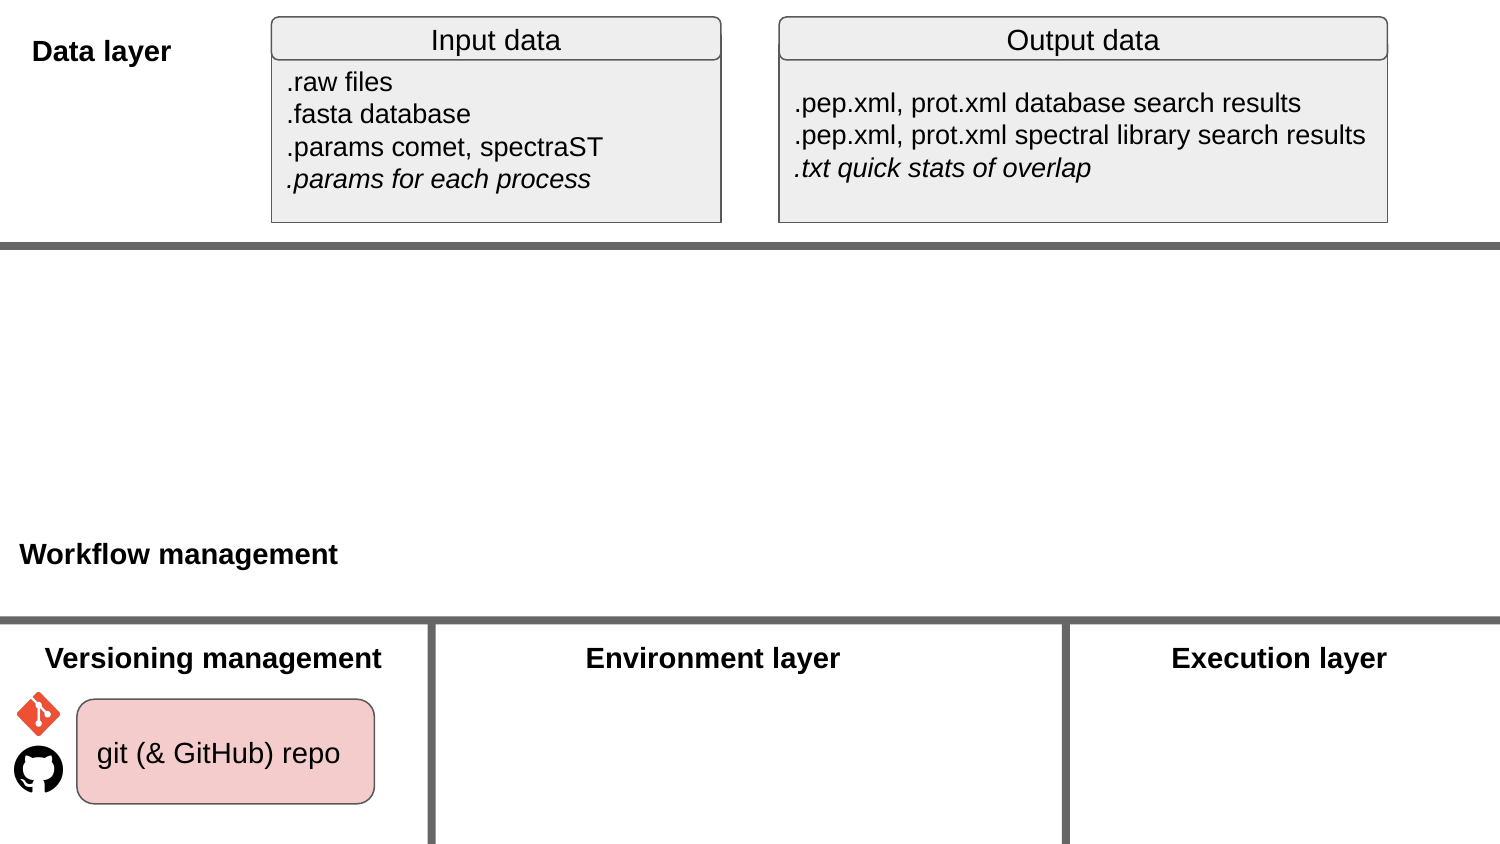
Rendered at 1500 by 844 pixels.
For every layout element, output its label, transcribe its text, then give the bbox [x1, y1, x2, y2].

picture [16, 692, 61, 736]
text_box [427, 690, 436, 844]
text_box [0, 242, 1500, 250]
picture [14, 745, 63, 794]
text_box [1061, 623, 1070, 844]
text_box [0, 616, 1500, 625]
text_box .pep.xml, prot.xml database search results .pep.xml, prot.xml spectral library search results .txt quick stats of overlap [779, 55, 1388, 223]
text_box Environment layer [570, 624, 1000, 690]
text_box Versioning management [29, 624, 459, 690]
text_box git (& GitHub) repo [76, 699, 375, 804]
text_box .raw files .fasta database .params comet, spectraST .params for each process [271, 57, 721, 223]
text_box Execution layer [1156, 625, 1425, 690]
text_box Input data [392, 16, 721, 60]
text_box Output data [779, 16, 1388, 60]
text_box Workflow management [4, 520, 380, 586]
text_box Data layer [16, 16, 392, 82]
